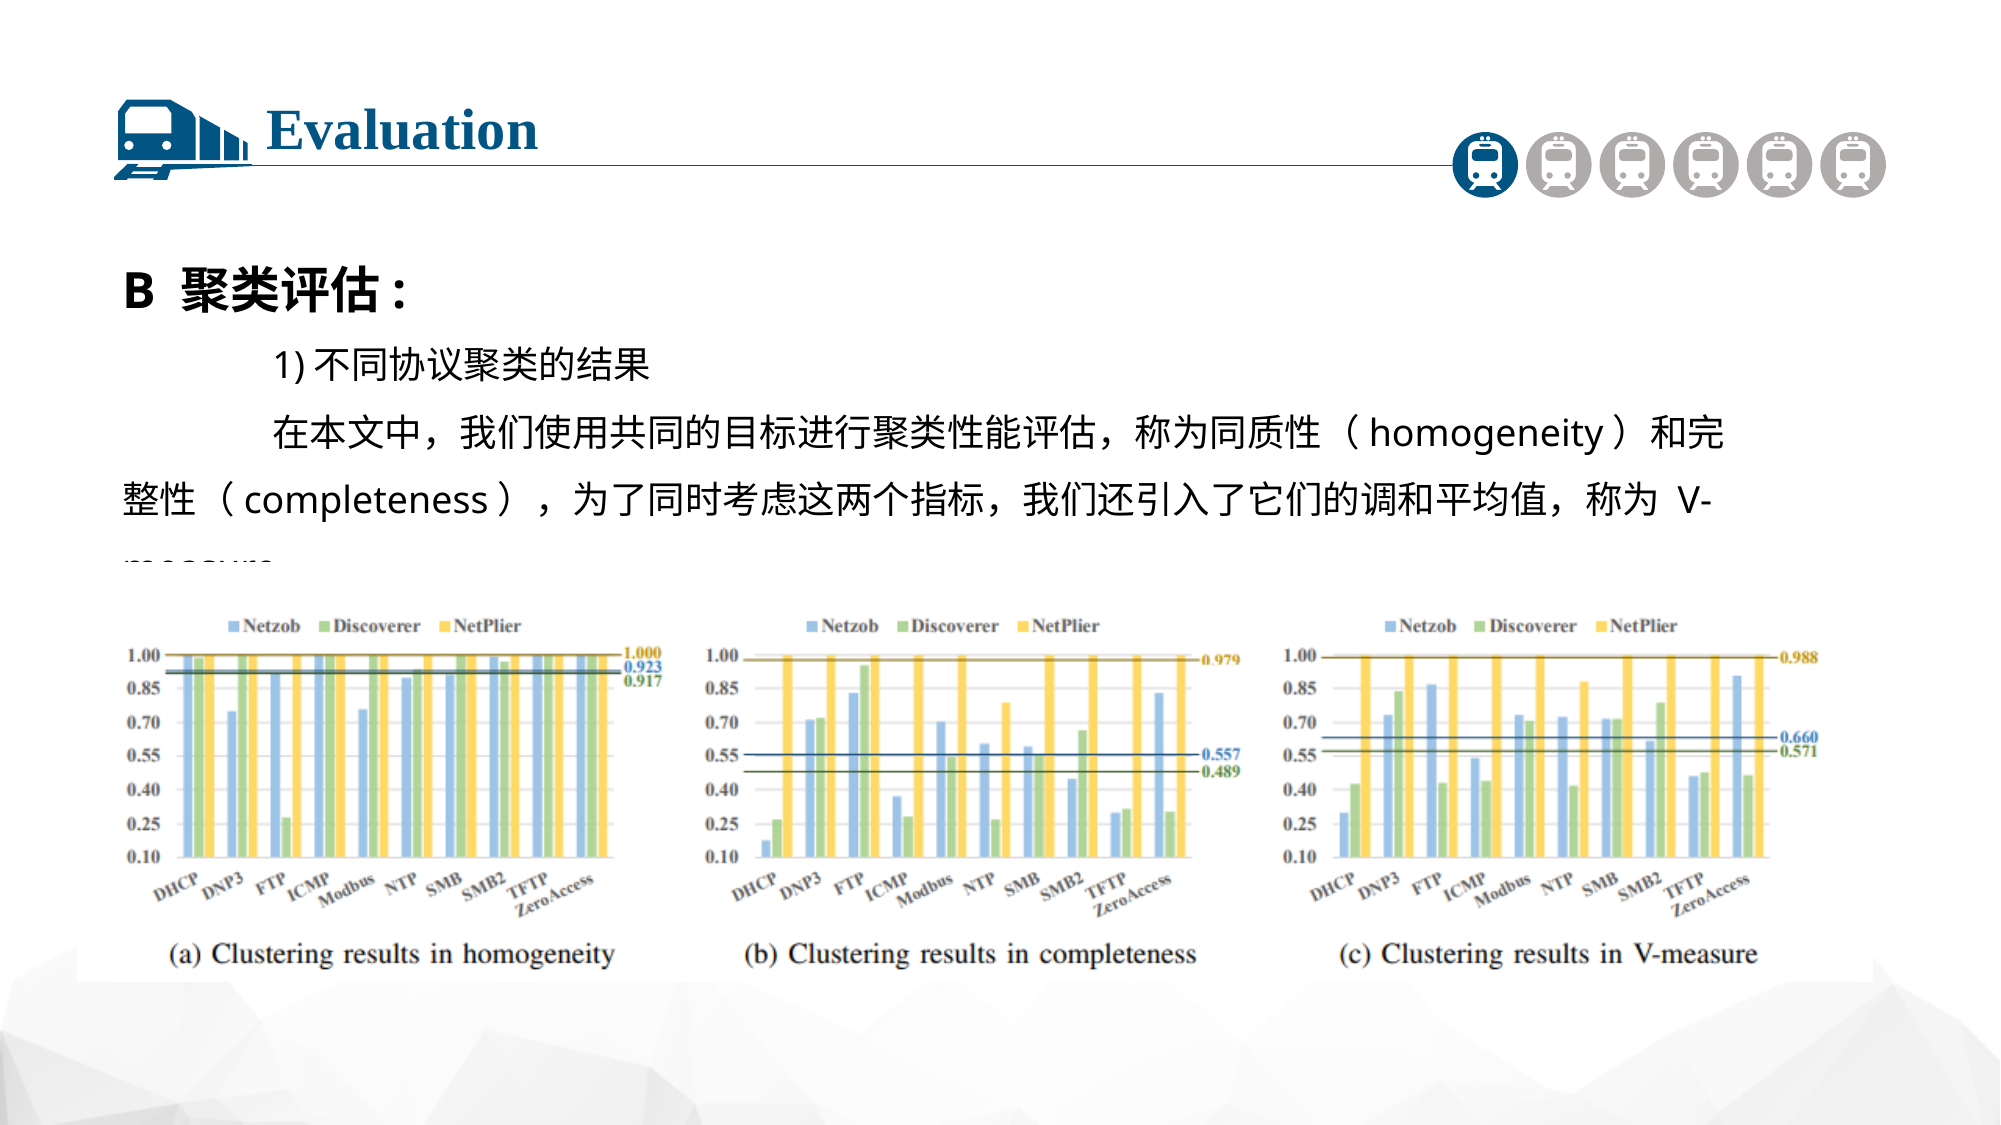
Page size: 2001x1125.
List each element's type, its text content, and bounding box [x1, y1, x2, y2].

text_box B 聚类评估: 1)不同协议聚类的结果 在本文中，我们使用共同的目标进行聚类性能评估，称为同质性（homogeneity）和完整性（completeness），为了同时考虑这两个指标，我们还引入了它们的调和平均值，称为 V-measure [107, 221, 1770, 562]
picture [77, 562, 1873, 982]
list Evaluation [266, 98, 790, 163]
